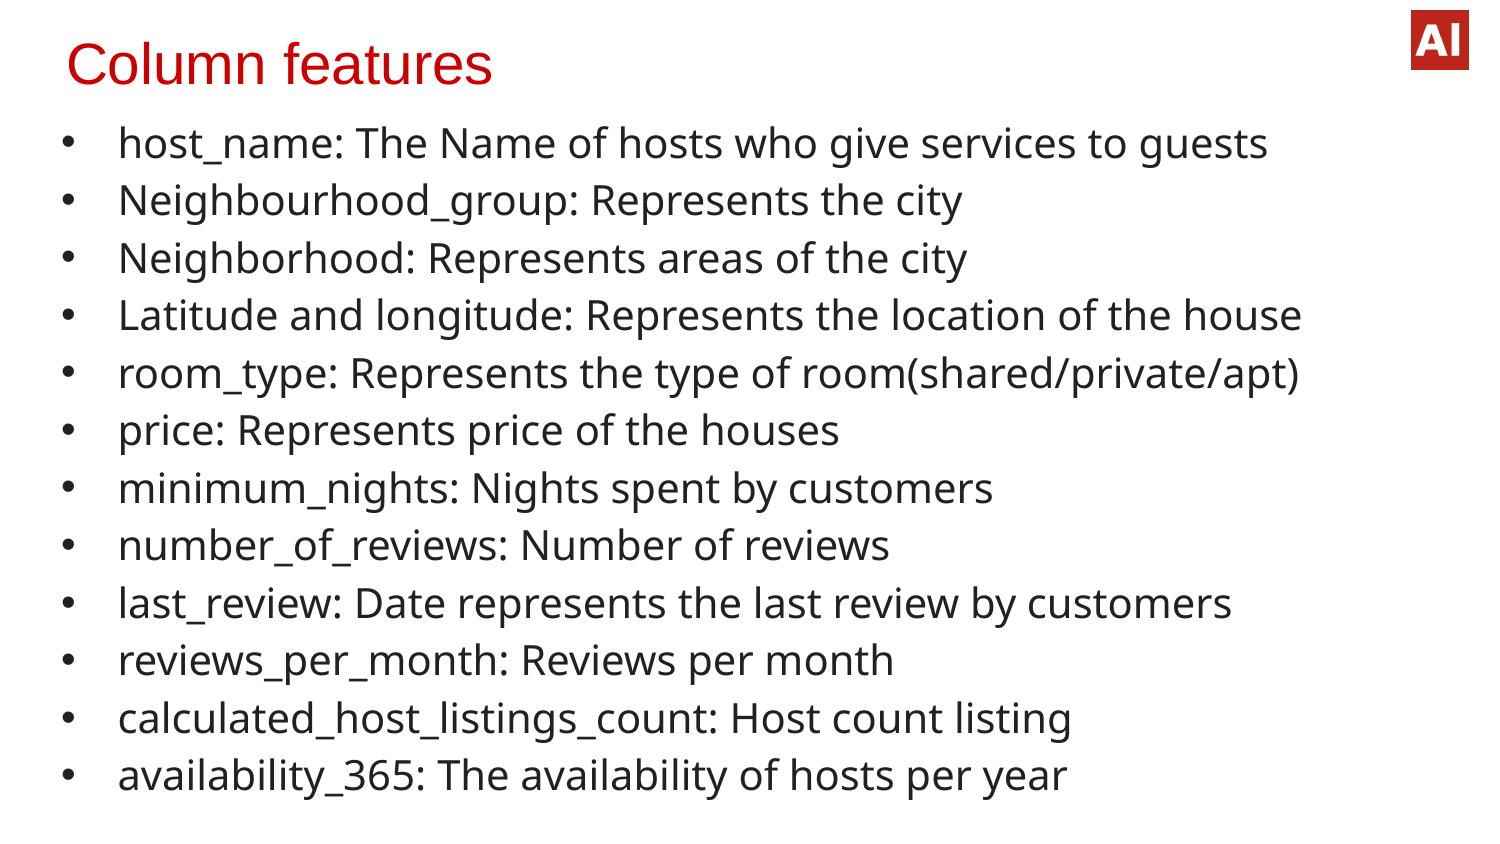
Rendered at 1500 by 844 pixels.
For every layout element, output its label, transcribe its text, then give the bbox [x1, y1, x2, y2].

title Column features [51, 11, 1449, 106]
picture [1411, 10, 1469, 70]
list host_name: The Name of hosts who give services to guests Neighbourhood_group: Represents the city Neighborhood: Represents areas of the city Latitude and longitude: Represents the location of the house room_type: Represents the type of room(shared/private/apt) price: Represents price of the houses minimum_nights: Nights spent by customers number_of_reviews: Number of reviews last_review: Date represents the last review by customers reviews_per_month: Reviews per month calculated_host_listings_count: Host count listing availability_365: The availability of hosts per year [27, 93, 1426, 820]
